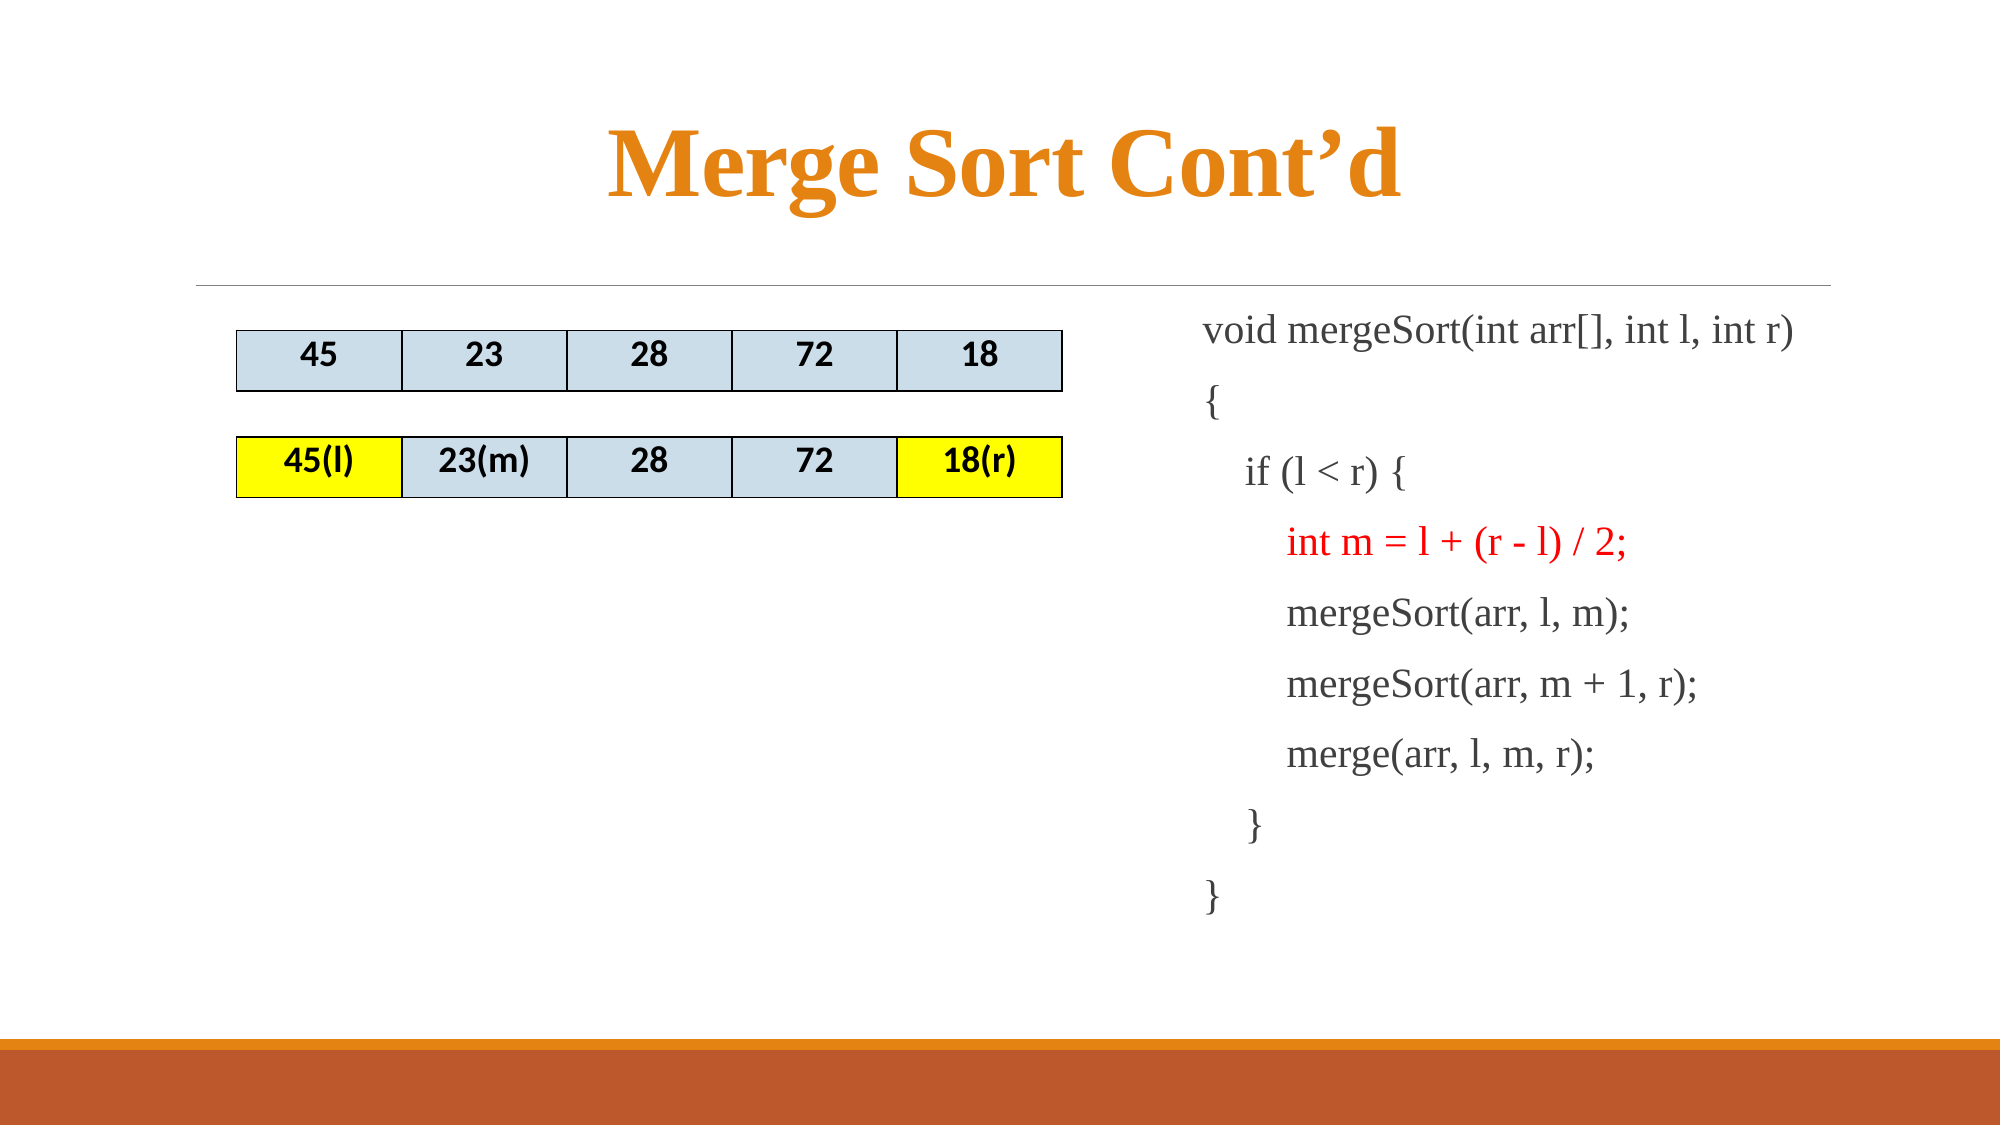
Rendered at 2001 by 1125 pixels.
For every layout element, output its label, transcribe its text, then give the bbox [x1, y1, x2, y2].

table_header 18(r) [898, 438, 1061, 497]
title Merge Sort Cont’d [180, 47, 1830, 285]
list void mergeSort(int arr[], int l, int r) { if (l < r) { int m = l + (r - l) / 2; mergeSort(arr, l, m); mergeSort(arr, m + 1, r); merge(arr, l, m, r); } } [1187, 302, 1830, 963]
table_header 23(m) [403, 438, 566, 497]
table_header 23 [403, 331, 566, 390]
table_header 45 [237, 331, 401, 390]
table_header 45(l) [237, 438, 401, 497]
table_header 72 [733, 331, 896, 390]
table_header 28 [568, 331, 731, 390]
table_header 28 [568, 438, 731, 497]
table_header 72 [733, 438, 896, 497]
table_header 18 [898, 331, 1061, 390]
